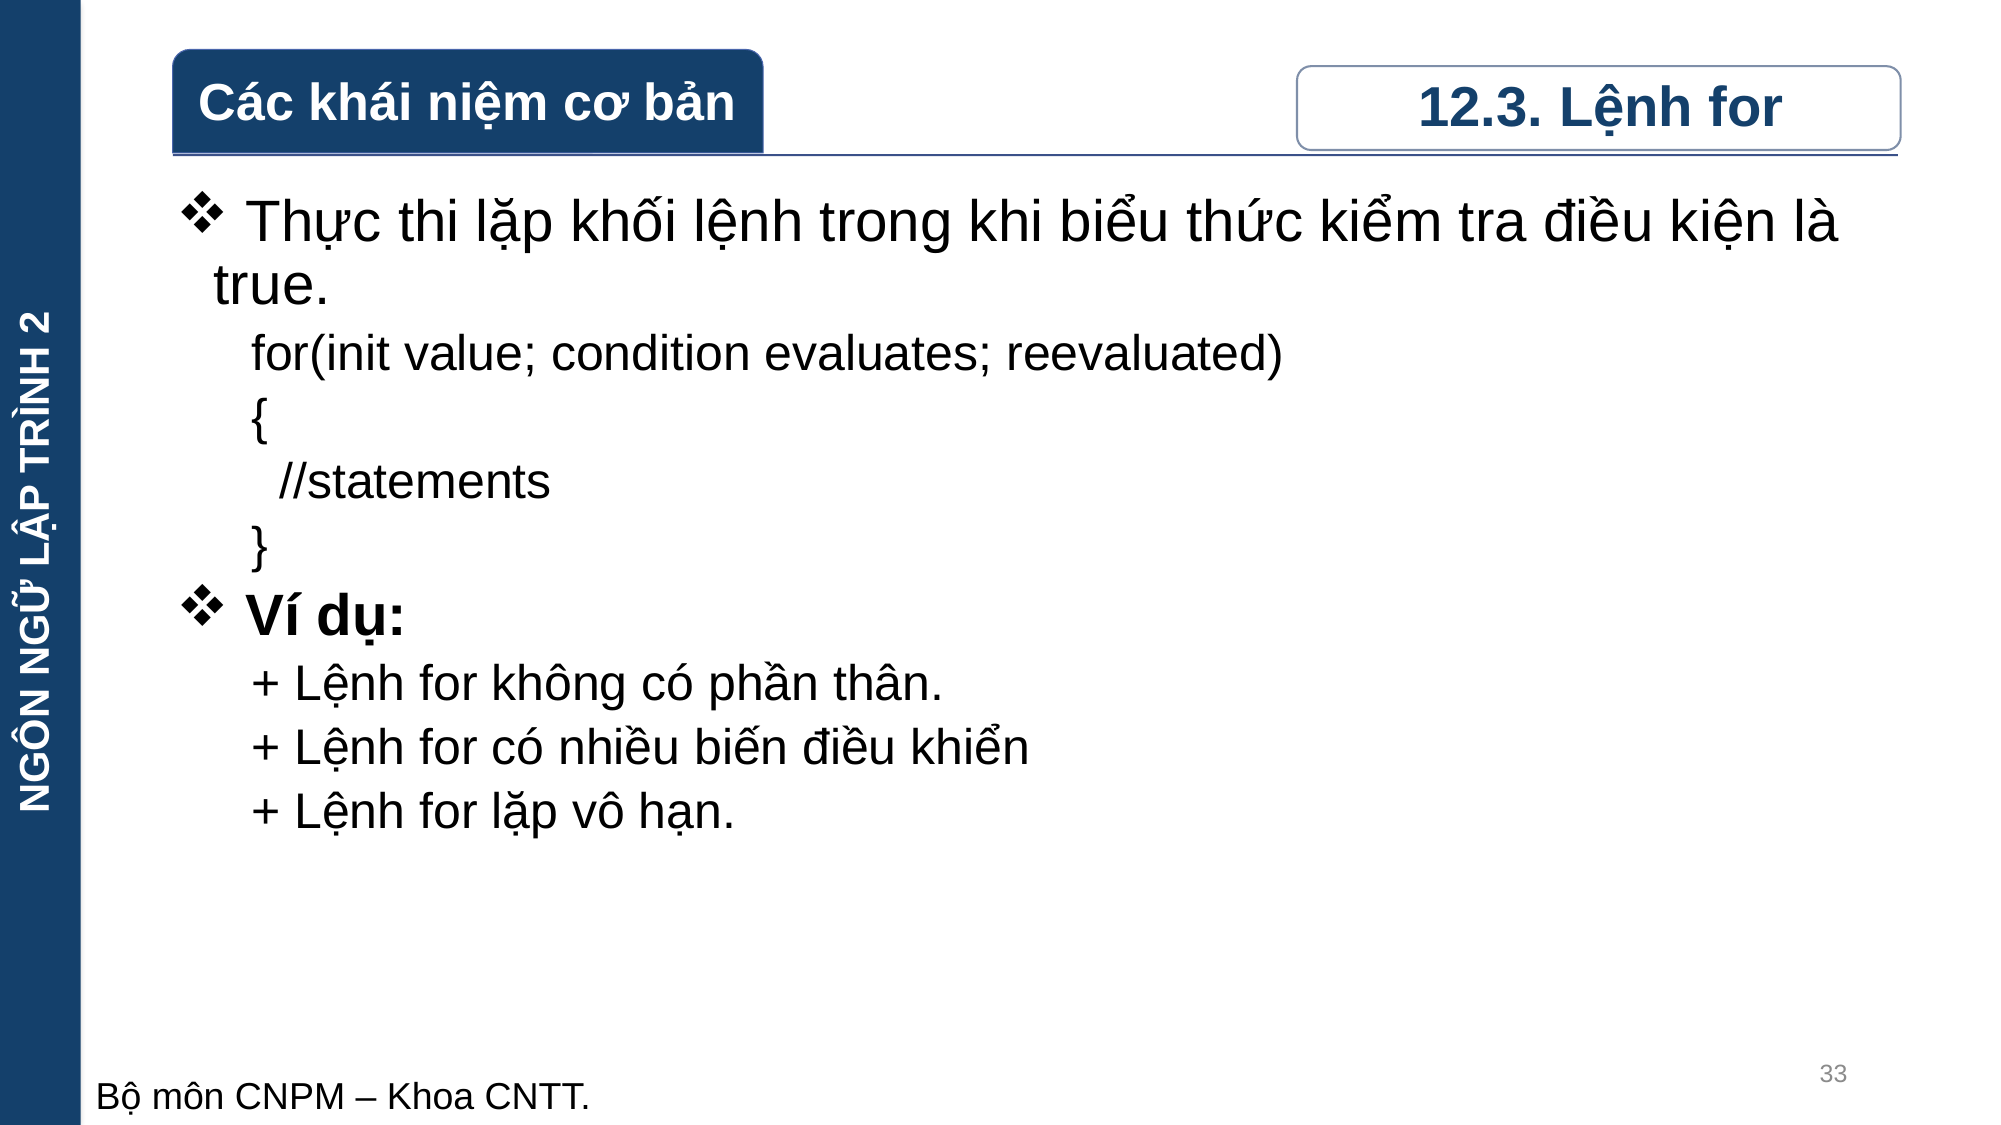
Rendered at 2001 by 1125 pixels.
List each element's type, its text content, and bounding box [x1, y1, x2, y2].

text_box NGÔN NGỮ LẬP TRÌNH 2 [0, 0, 82, 1125]
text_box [1296, 66, 1924, 150]
slide_number 33 [1412, 1042, 1863, 1103]
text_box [137, 10, 1863, 228]
list Thực thi lặp khối lệnh trong khi biểu thức kiểm tra điều kiện là true. for(init value; condition evaluates; reevaluated) { //statements } Ví dụ: + Lệnh for không có phần thân. + Lệnh for có nhiều biến điều khiển + Lệnh for lặp vô hạn. [161, 183, 1924, 994]
text_box Bộ môn CNPM – Khoa CNTT. [80, 1064, 2000, 1125]
